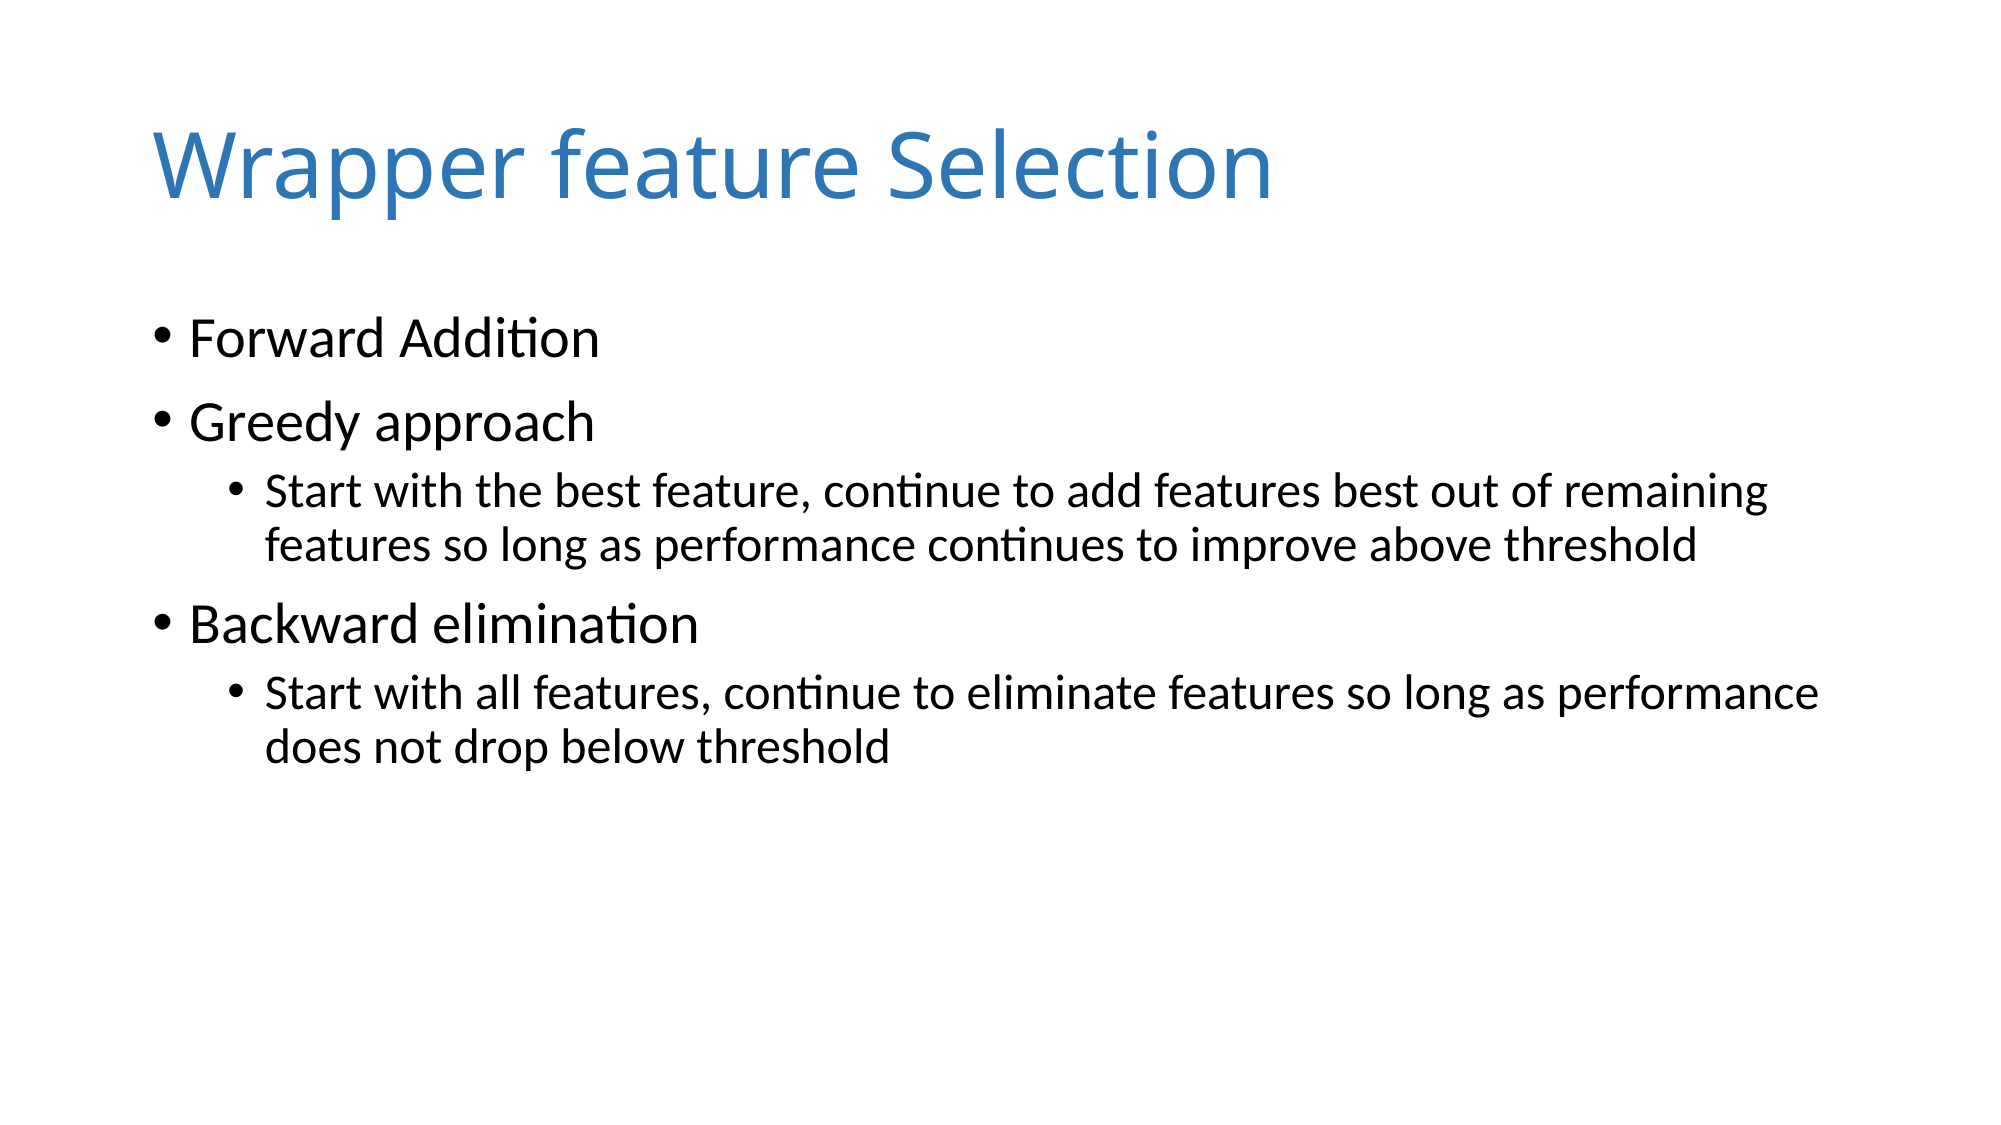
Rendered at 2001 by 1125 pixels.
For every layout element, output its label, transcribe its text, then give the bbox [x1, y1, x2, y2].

title Wrapper feature Selection [137, 59, 1863, 278]
list Forward Addition Greedy approach Start with the best feature, continue to add features best out of remaining features so long as performance continues to improve above threshold Backward elimination Start with all features, continue to eliminate features so long as performance does not drop below threshold [137, 299, 1863, 1014]
